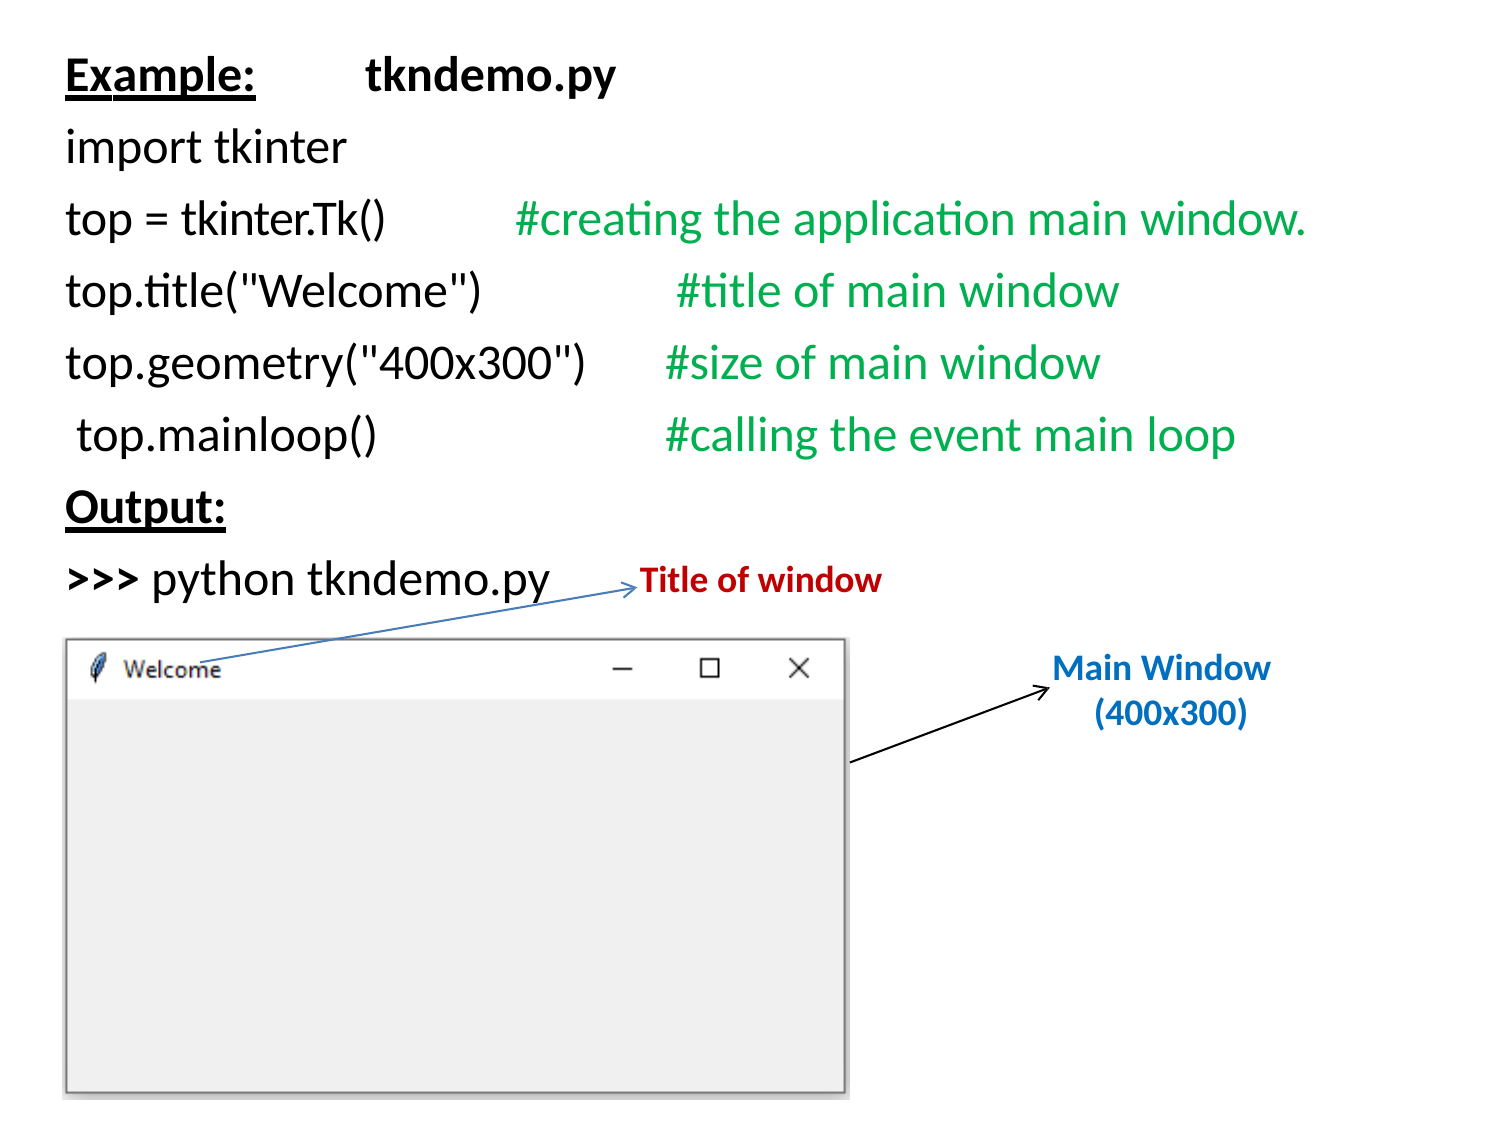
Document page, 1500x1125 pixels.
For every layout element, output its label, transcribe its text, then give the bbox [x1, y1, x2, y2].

text_box Title of window [638, 552, 886, 579]
text_box tkndemo.py [362, 39, 619, 102]
text_box top = tkinter.Tk() top.title("Welcome") [62, 171, 491, 315]
text_box import tkinter [62, 111, 352, 171]
text_box top.geometry("400x300") top.mainloop() Output: >>> python tkndemo.py [62, 315, 589, 580]
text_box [62, 581, 1051, 1101]
text_box #size of main window #calling the event main loop [663, 315, 1240, 462]
text_box #creating the application main window. #title of main window [512, 171, 1316, 318]
text_box Main Window (400x300) [1054, 640, 1275, 733]
title Example: [62, 39, 258, 111]
